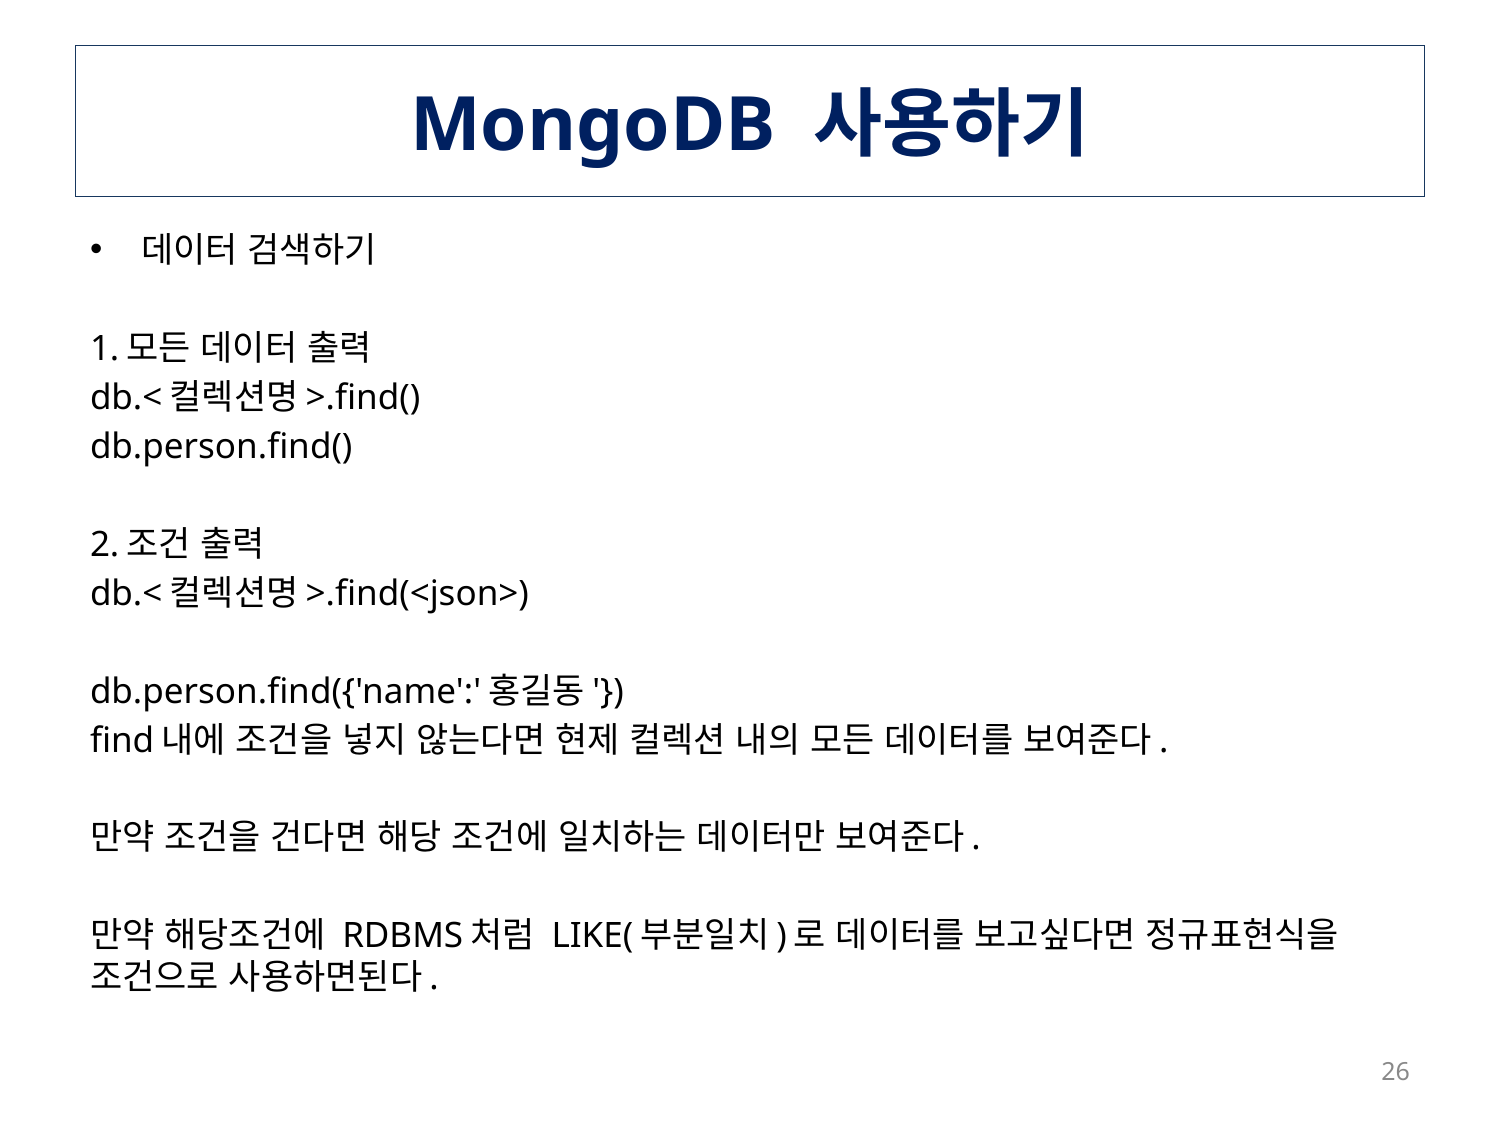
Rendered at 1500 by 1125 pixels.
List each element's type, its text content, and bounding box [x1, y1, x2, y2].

slide_number 26 [1074, 1042, 1425, 1103]
title MongoDB 사용하기 [75, 45, 1425, 197]
list 데이터 검색하기 1.모든 데이터 출력 db.<컬렉션명>.find() db.person.find() 2.조건 출력 db.<컬렉션명>.find(<json>) db.person.find({'name':'홍길동'}) find내에 조건을 넣지 않는다면 현제 컬렉션 내의 모든 데이터를 보여준다. 만약 조건을 건다면 해당 조건에 일치하는 데이터만 보여준다. 만약 해당조건에 RDBMS처럼 LIKE(부분일치)로 데이터를 보고싶다면 정규표현식을 조건으로 사용하면된다. [75, 219, 1425, 1005]
